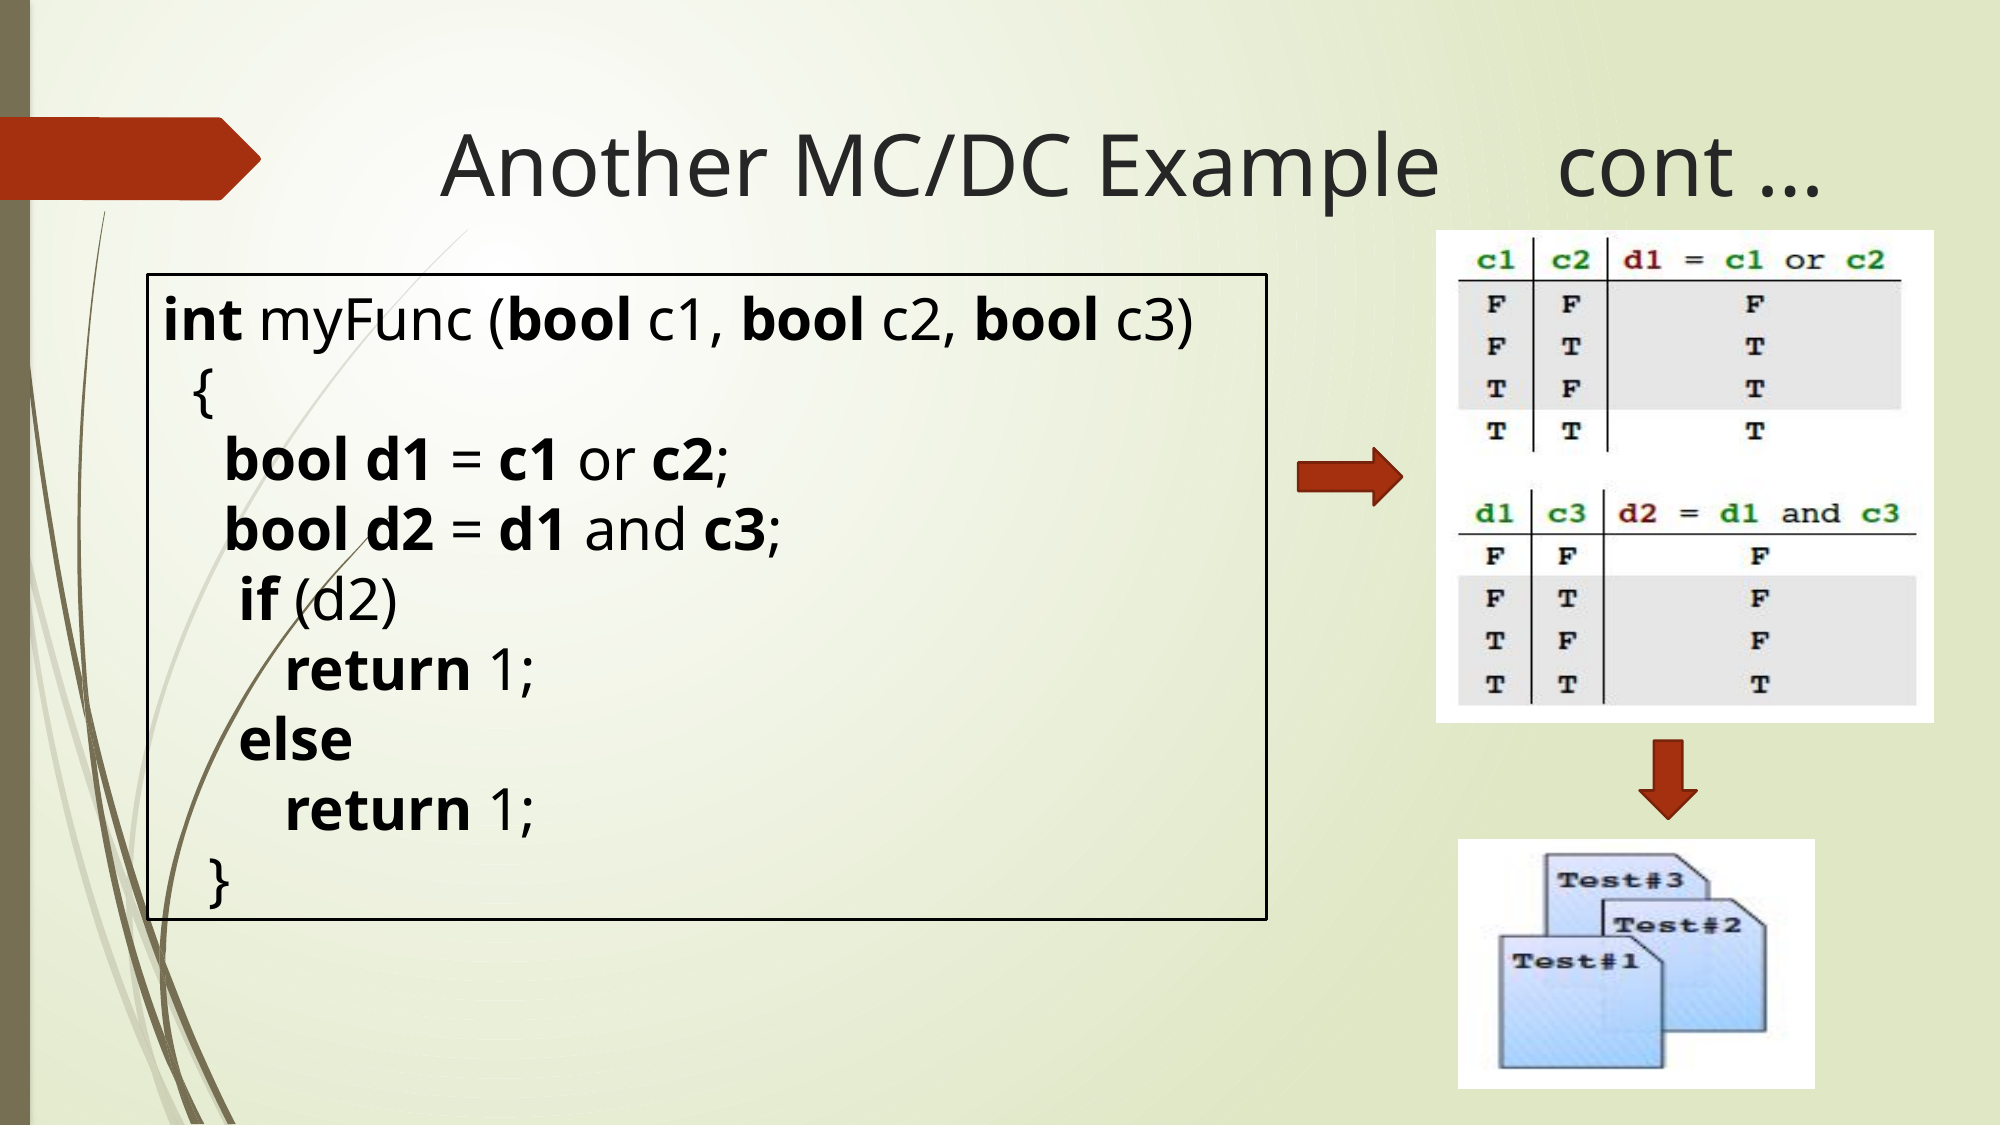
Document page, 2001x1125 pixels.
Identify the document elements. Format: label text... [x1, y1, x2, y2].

picture [1458, 839, 1815, 1089]
text_box [1638, 739, 1698, 820]
picture [1436, 230, 1935, 723]
text_box int myFunc (bool c1, bool c2, bool c3) { bool d1 = c1 or c2; bool d2 = d1 and c3; if (d2) return 1; else return 1; } [147, 274, 1267, 920]
title Another MC/DC Example cont … [425, 102, 1888, 313]
text_box [1296, 446, 1404, 507]
